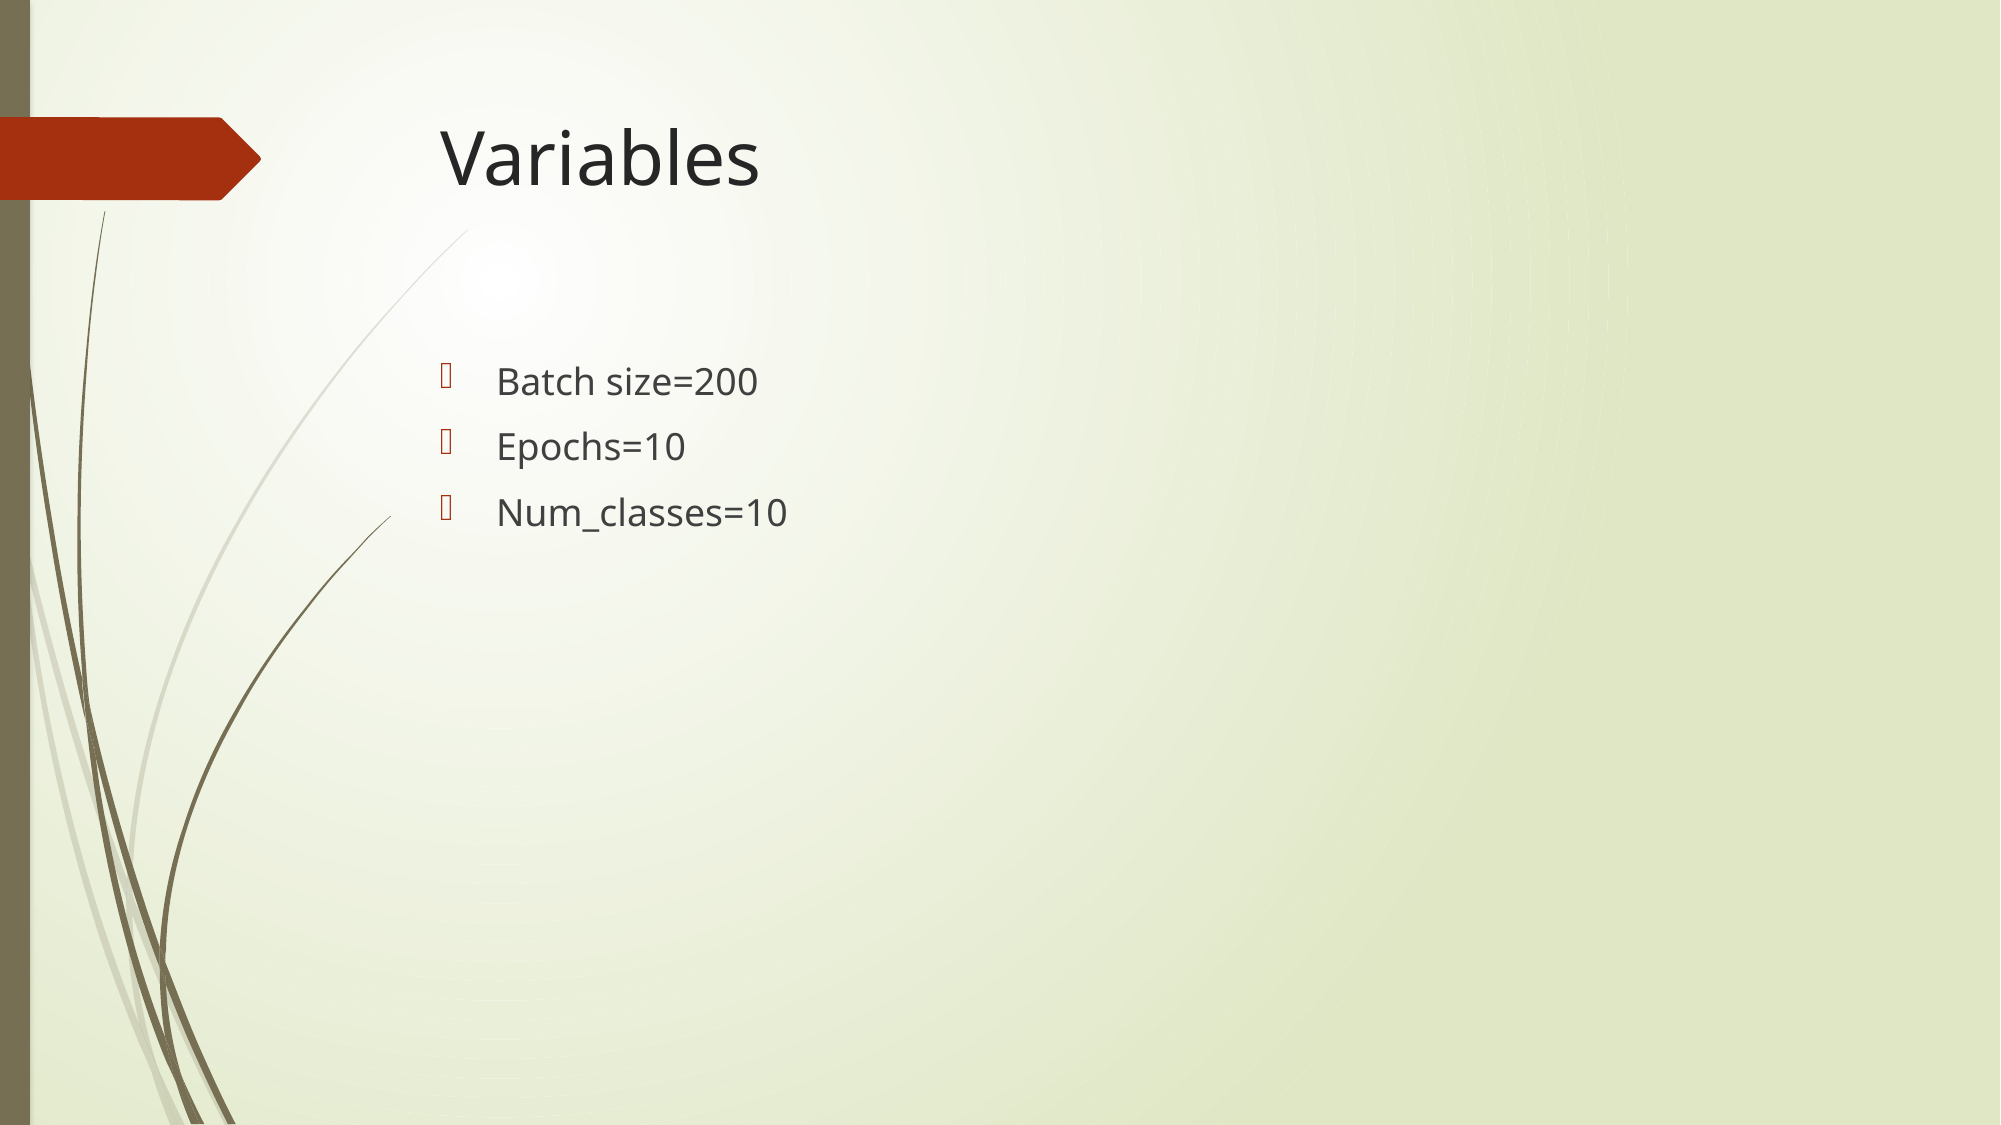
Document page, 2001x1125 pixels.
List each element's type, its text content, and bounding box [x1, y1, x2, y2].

list Batch size=200 Epochs=10 Num_classes=10 [424, 350, 1888, 970]
title Variables [425, 102, 1888, 313]
